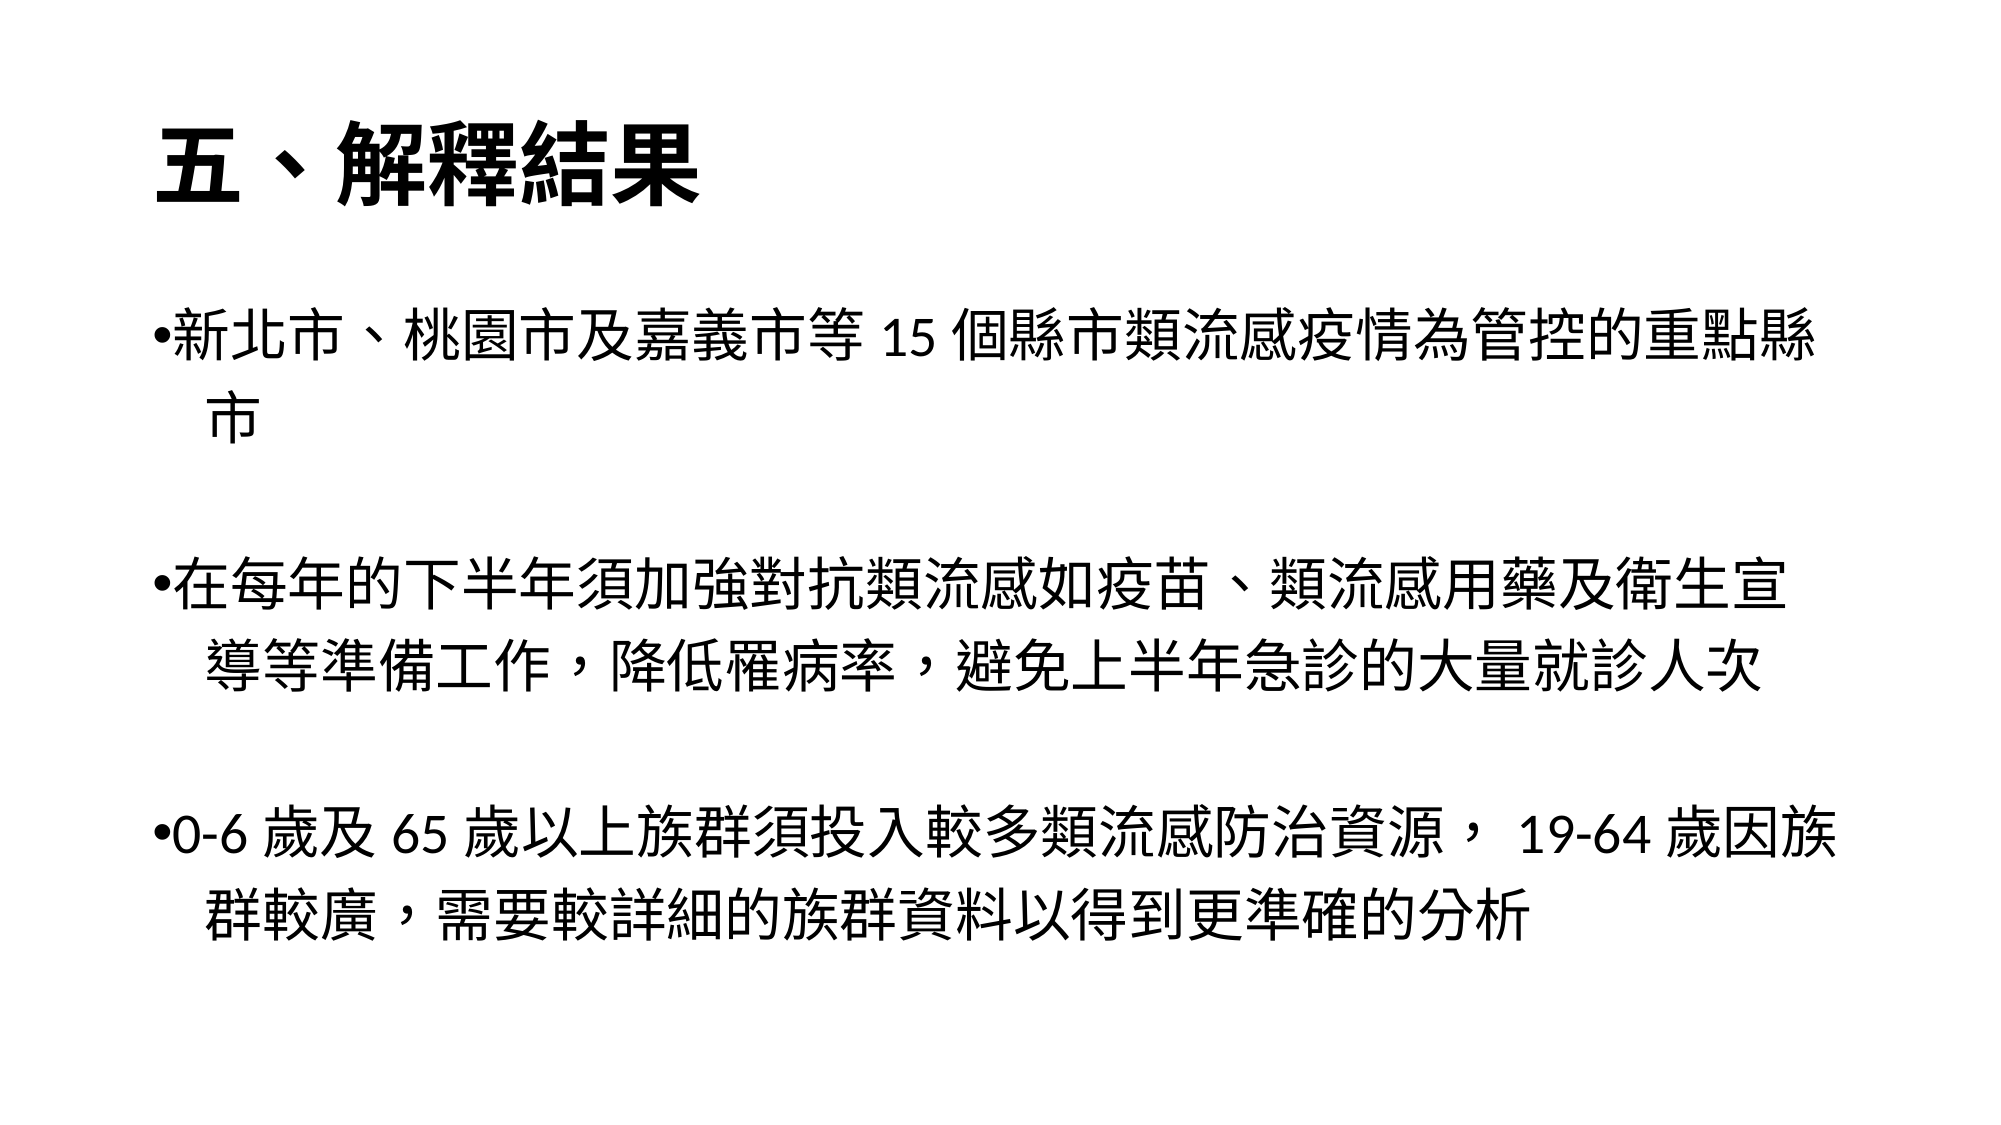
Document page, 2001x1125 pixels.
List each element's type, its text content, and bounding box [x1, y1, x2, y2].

list 新北市、桃園市及嘉義市等15個縣市類流感疫情為管控的重點縣 市 在每年的下半年須加強對抗類流感如疫苗、類流感用藥及衛生宣 導等準備工作，降低罹病率，避免上半年急診的大量就診人次 0-6歲及65歲以上族群須投入較多類流感防治資源，19-64歲因族 群較廣，需要較詳細的族群資料以得到更準確的分析 [137, 299, 1863, 1014]
title 五、解釋結果 [137, 59, 1863, 278]
